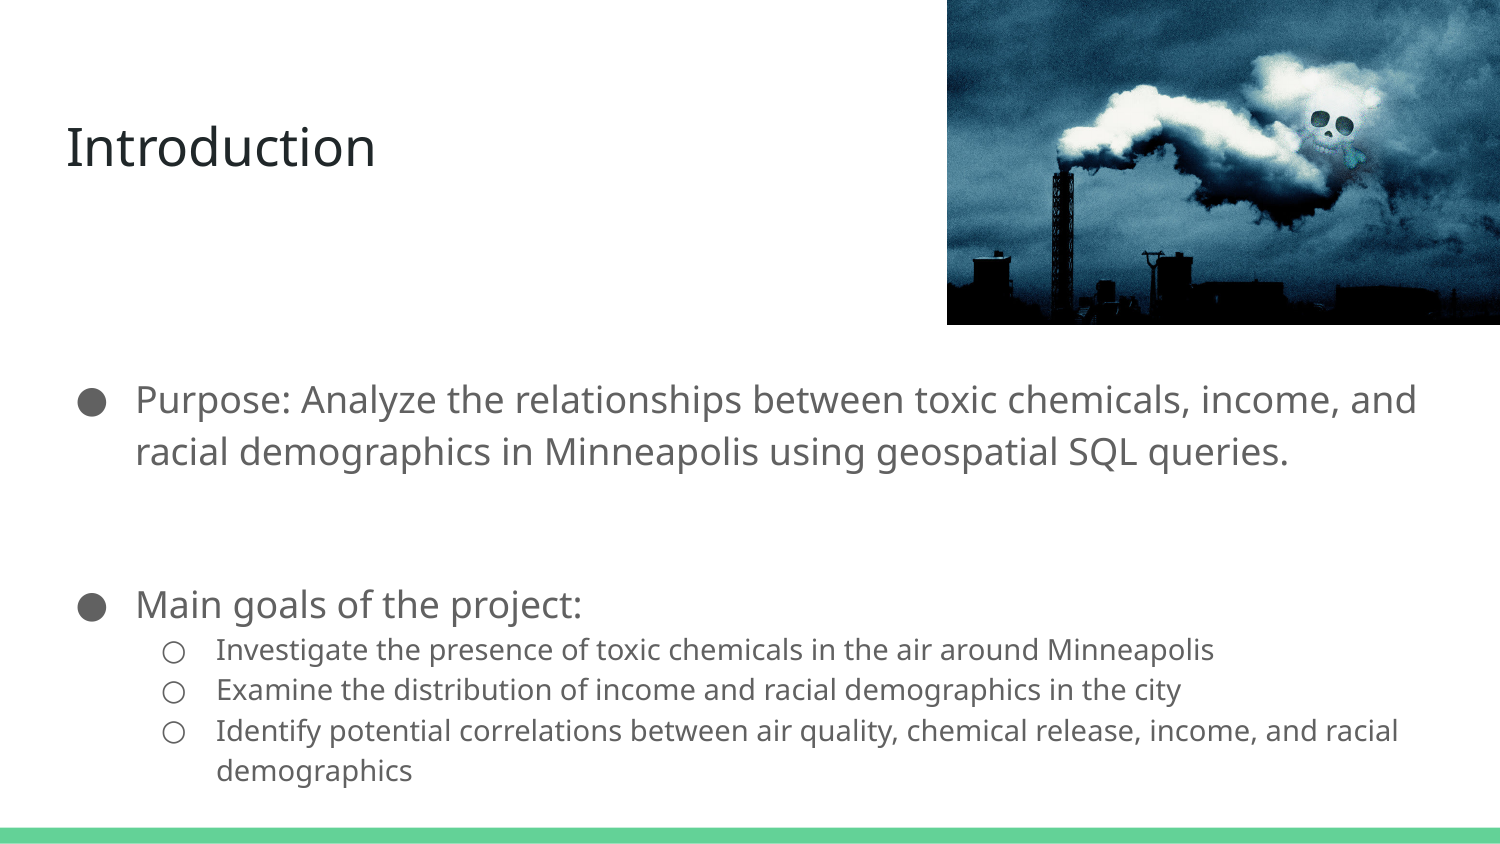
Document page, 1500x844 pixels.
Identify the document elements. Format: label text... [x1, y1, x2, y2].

picture [947, 0, 1500, 325]
title Introduction [51, 98, 942, 193]
list Purpose: Analyze the relationships between toxic chemicals, income, and racial demographics in Minneapolis using geospatial SQL queries. Main goals of the project: Investigate the presence of toxic chemicals in the air around Minneapolis Examine the distribution of income and racial demographics in the city Identify potential correlations between air quality, chemical release, income, and racial demographics [38, 354, 1437, 844]
